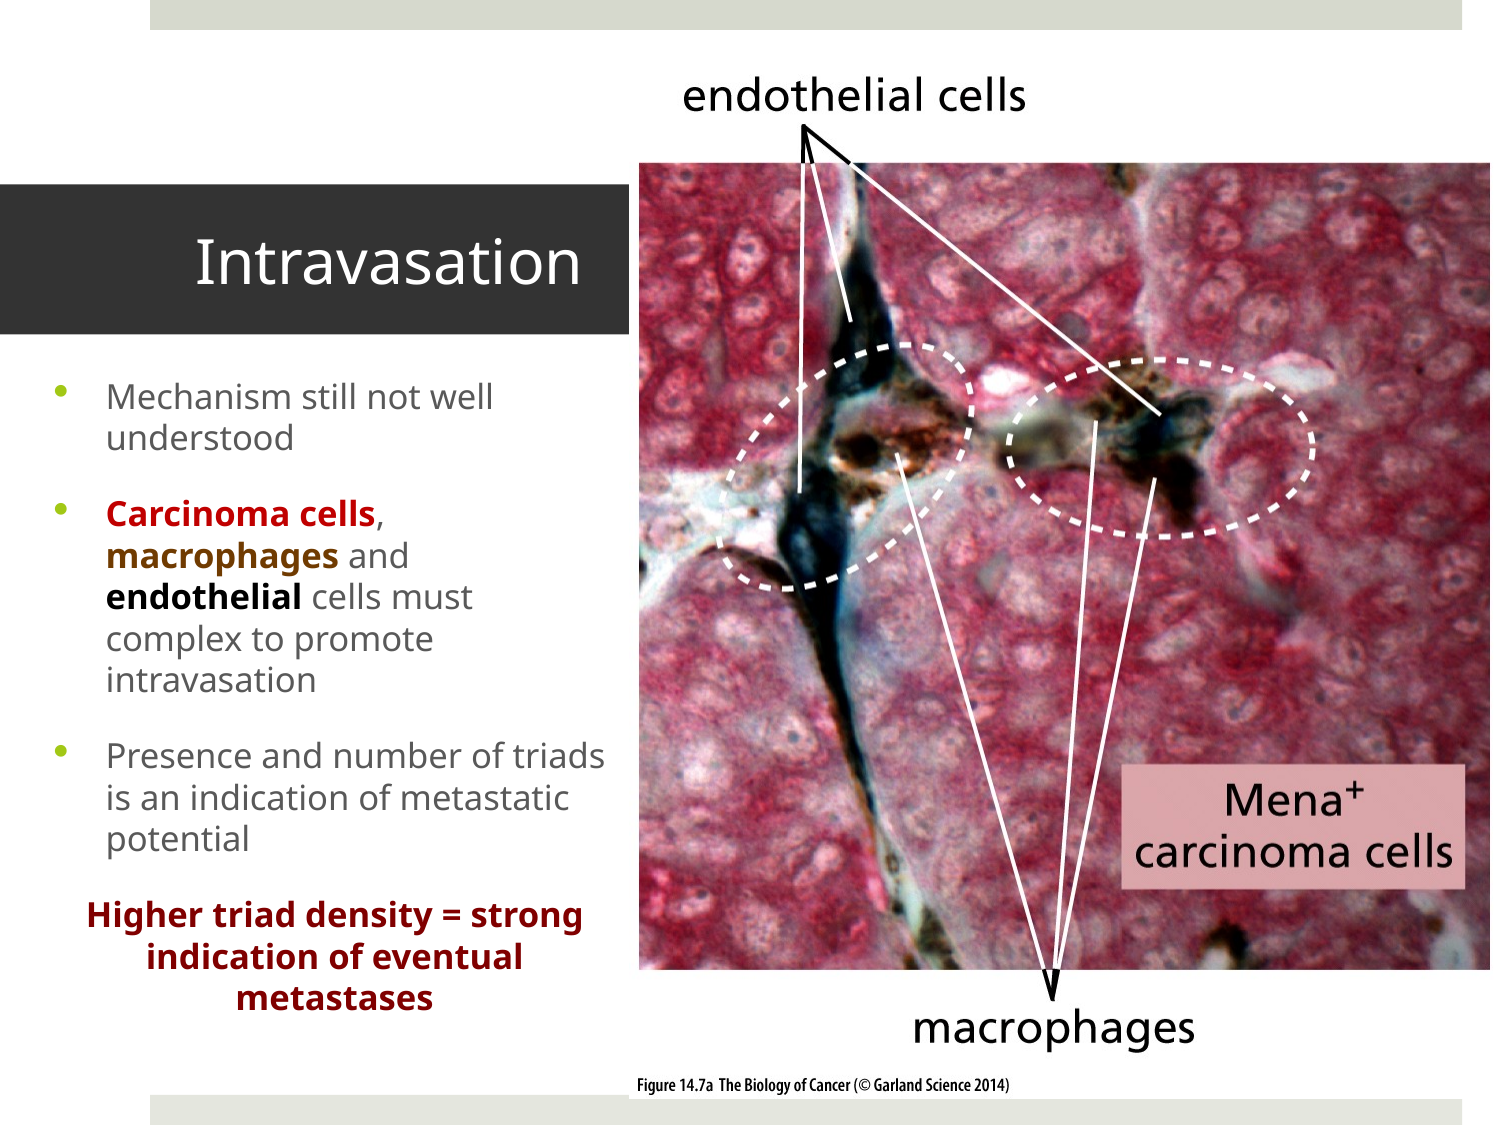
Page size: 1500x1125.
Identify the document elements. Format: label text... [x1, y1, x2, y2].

title Intravasation [0, 184, 628, 335]
list Mechanism still not well understood Carcinoma cells, macrophages and endothelial cells must complex to promote intravasation Presence and number of triads is an indication of metastatic potential Higher triad density = strong indication of eventual metastases [40, 366, 628, 1028]
picture [628, 66, 1500, 1099]
